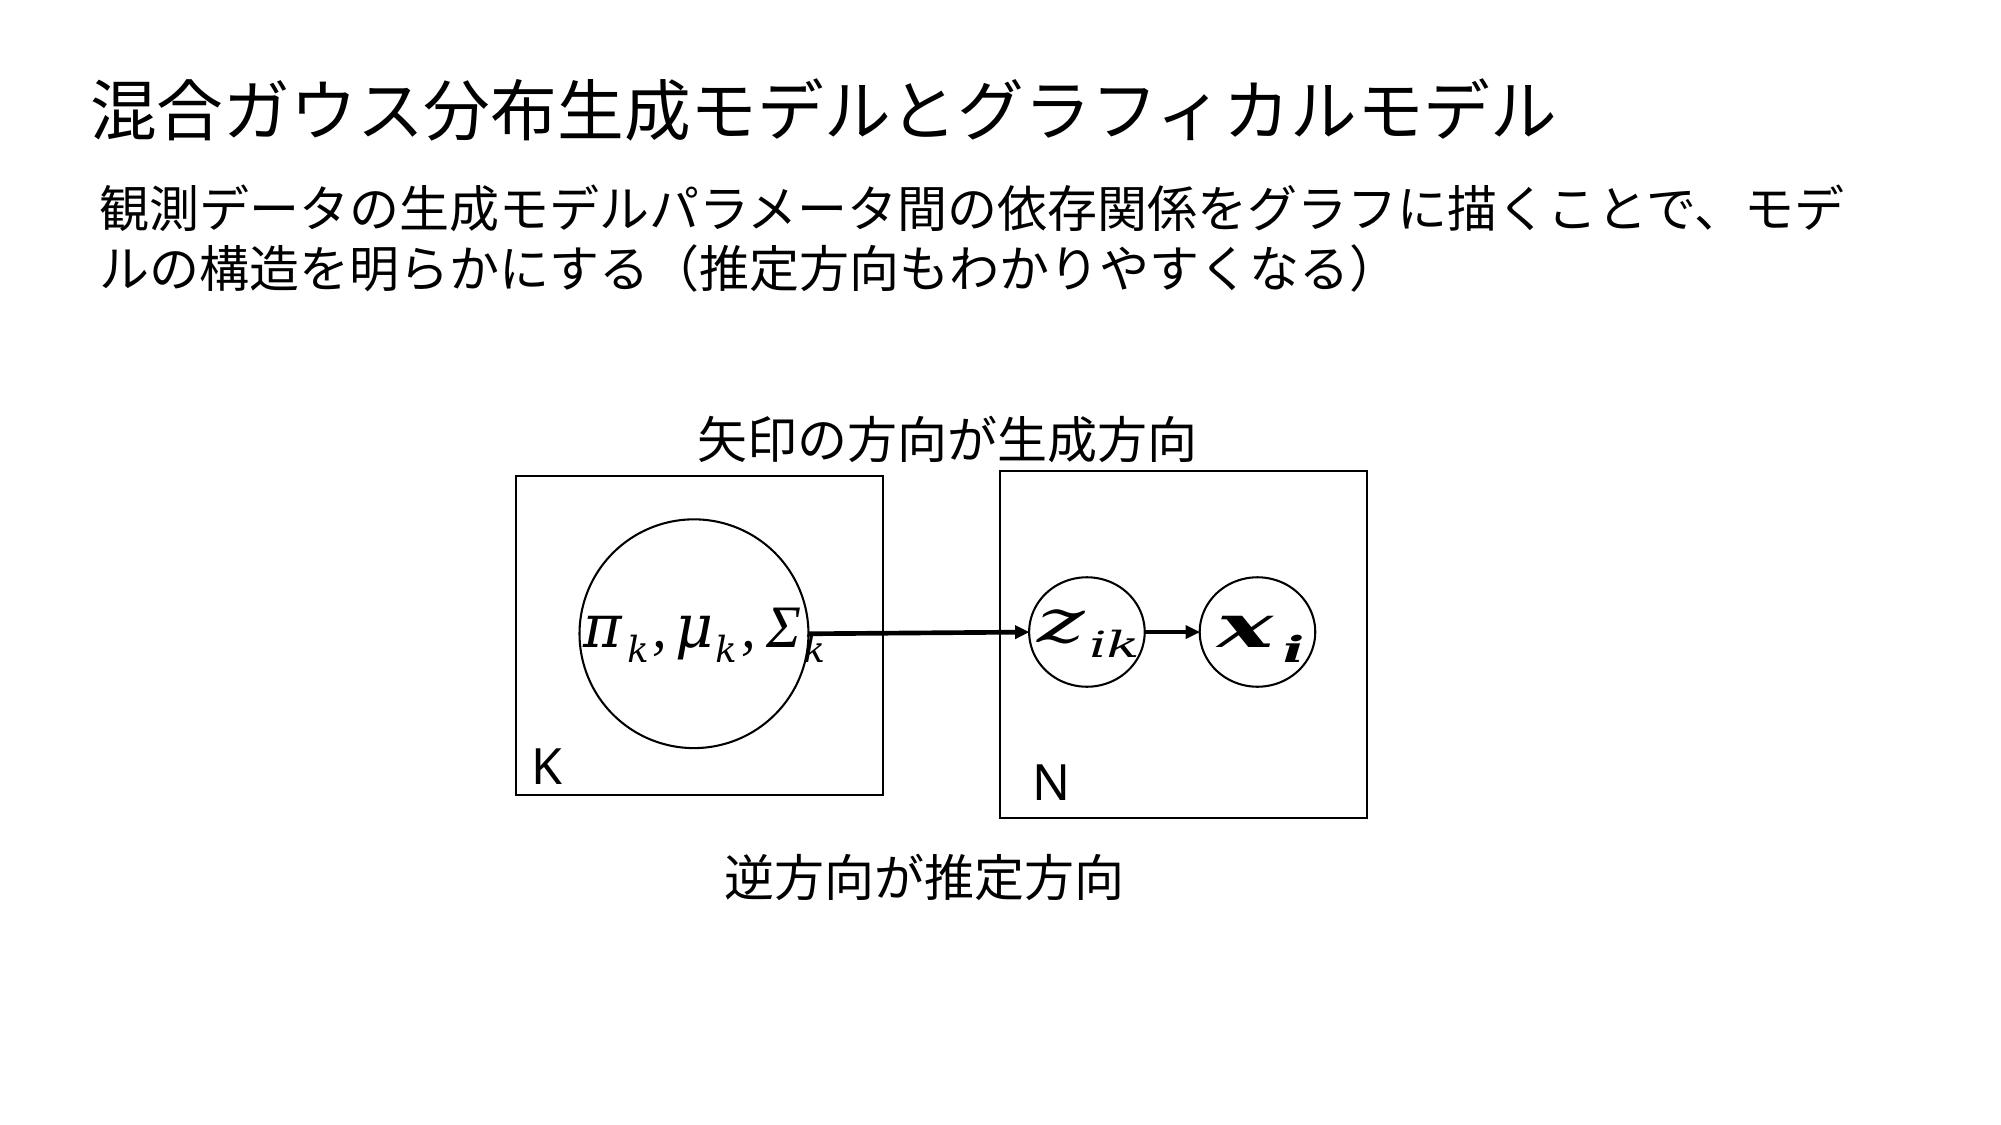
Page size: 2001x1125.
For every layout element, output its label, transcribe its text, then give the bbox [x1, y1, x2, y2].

text_box 逆方向が推定方向 [709, 838, 1140, 914]
text_box K [517, 727, 578, 803]
text_box 観測データの生成モデルパラメータ間の依存関係をグラフに描くことで、モデルの構造を明らかにする（推定方向もわかりやすくなる） [84, 170, 1898, 305]
text_box N [1018, 742, 1086, 818]
text_box 混合ガウス分布生成モデルとグラフィカルモデル [75, 61, 1573, 157]
text_box 矢印の方向が生成方向 [682, 400, 1212, 476]
text_box [578, 518, 810, 750]
text_box [1198, 576, 1317, 688]
text_box [999, 470, 1368, 819]
text_box [515, 475, 884, 796]
text_box [1028, 576, 1146, 688]
